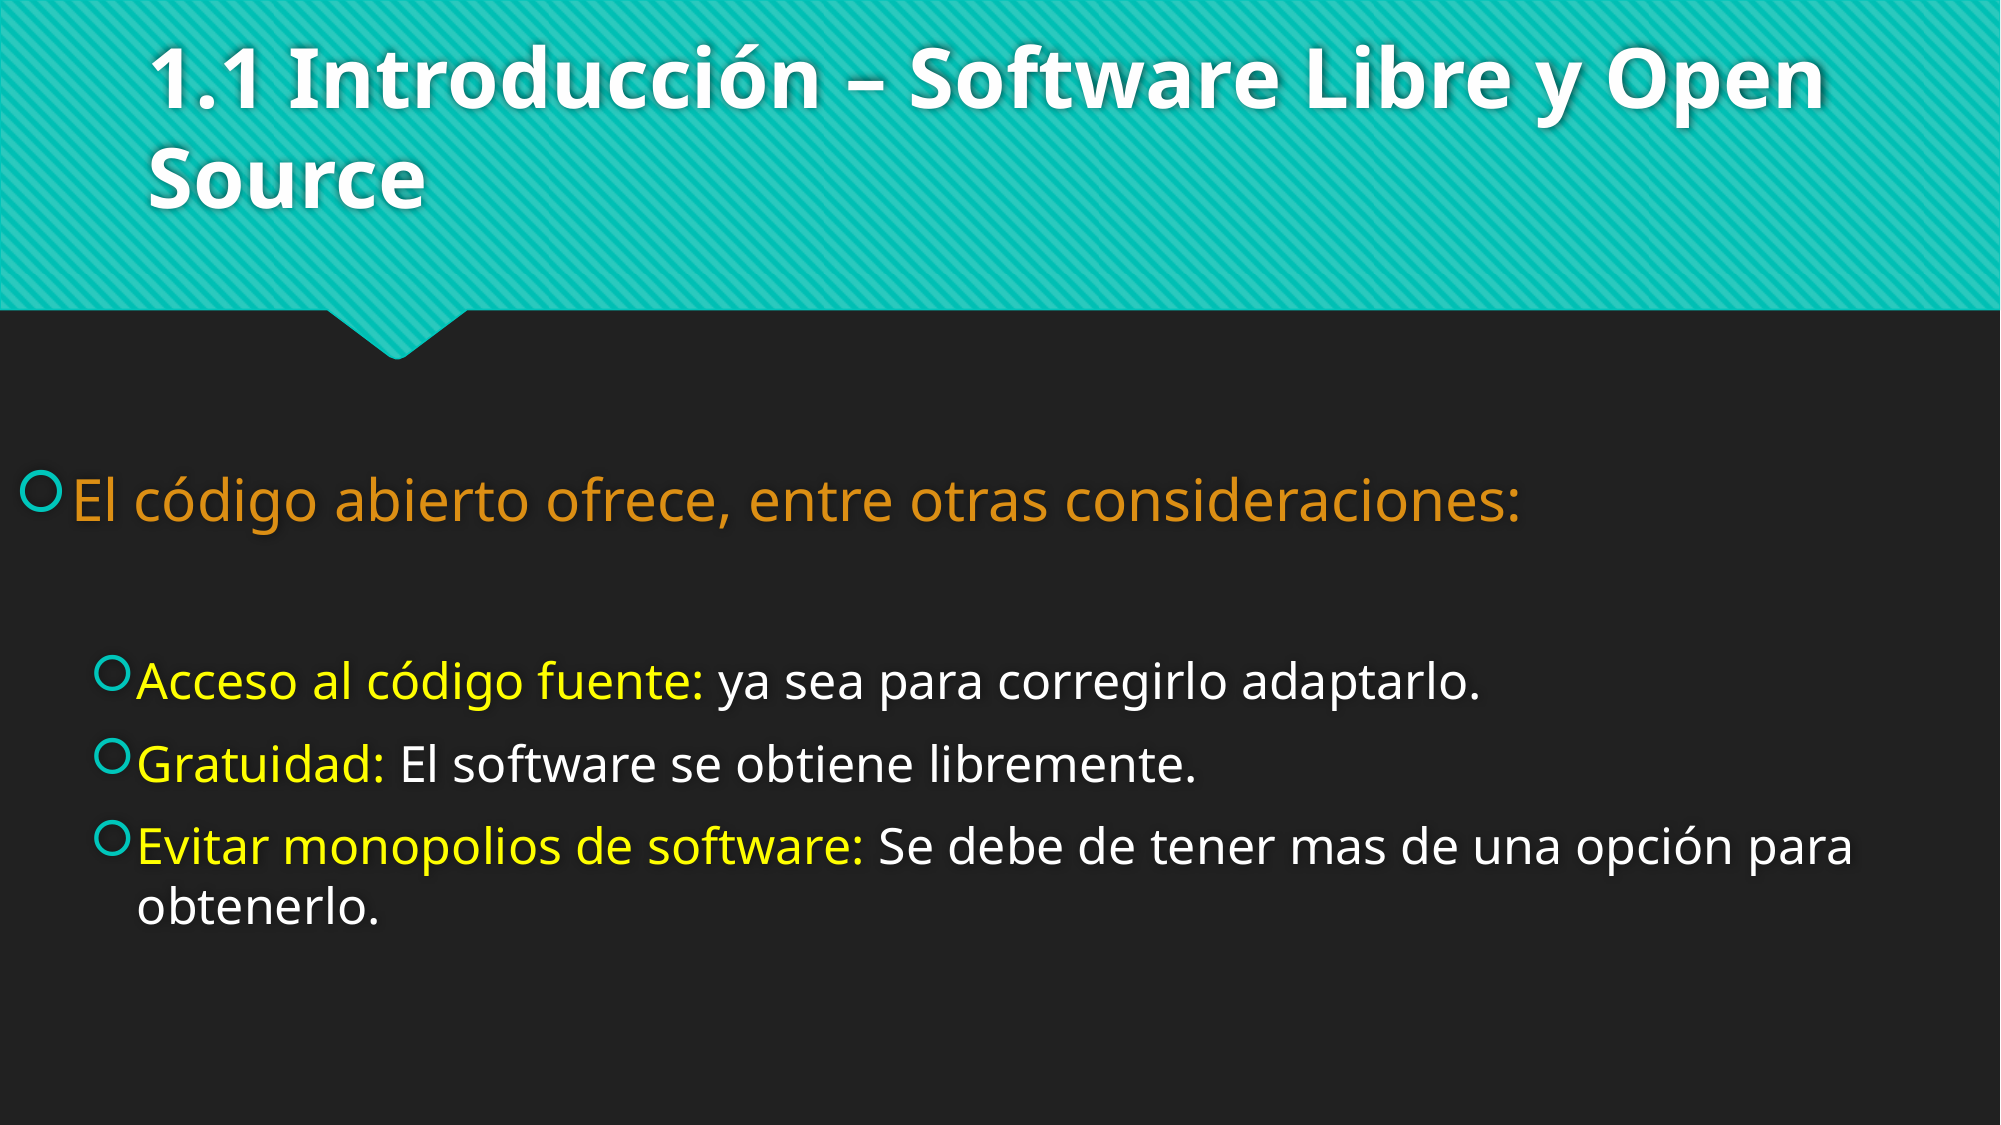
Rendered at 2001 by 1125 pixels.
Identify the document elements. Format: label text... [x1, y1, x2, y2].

title 1.1 Introducción – Software Libre y Open Source [132, 73, 1868, 233]
list El código abierto ofrece, entre otras consideraciones: Acceso al código fuente: ya sea para corregirlo adaptarlo. Gratuidad: El software se obtiene libremente. Evitar monopolios de software: Se debe de tener mas de una opción para obtenerlo. [0, 364, 1975, 1099]
